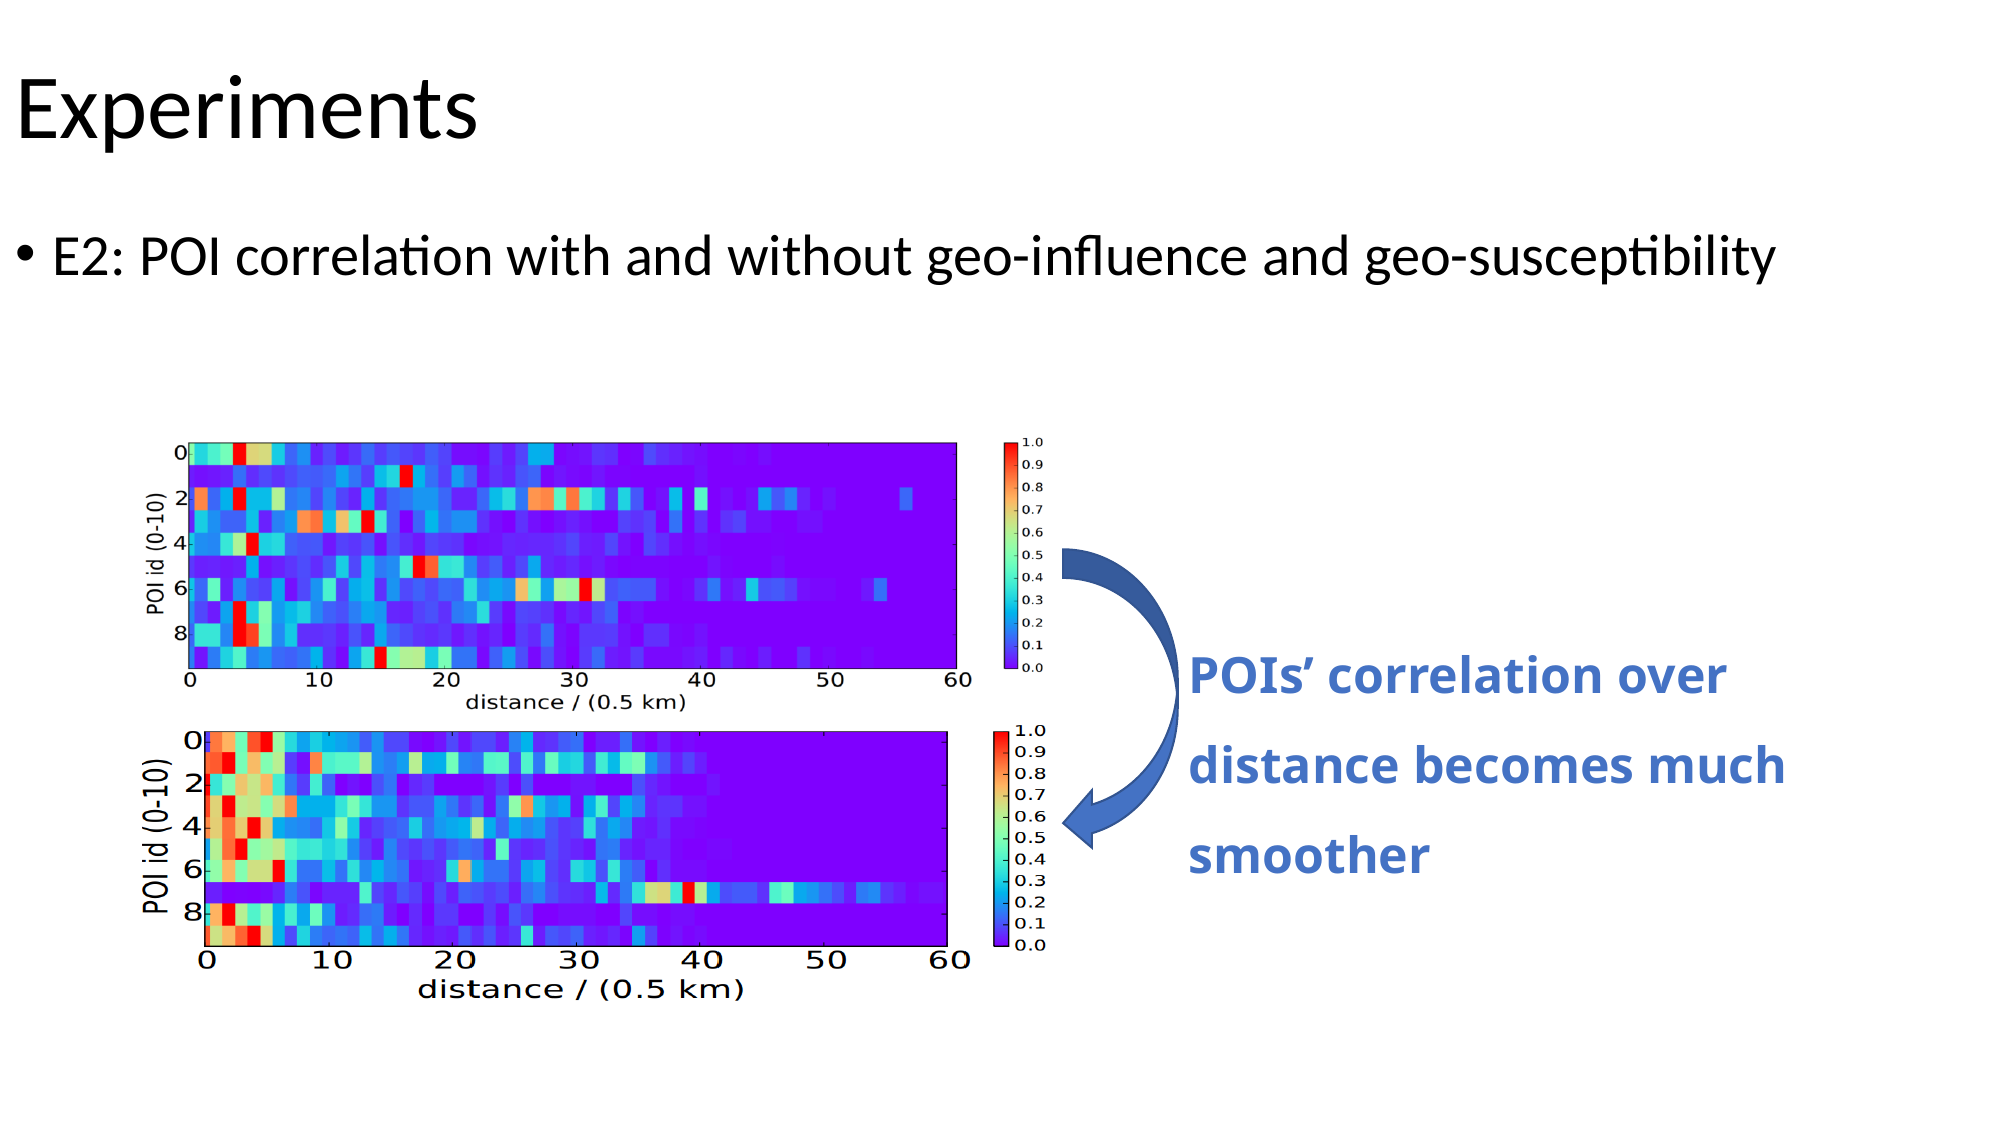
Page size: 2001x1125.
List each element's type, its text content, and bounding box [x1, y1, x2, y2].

list E2: POI correlation with and without geo-influence and geo-susceptibility [0, 217, 2000, 1064]
text_box [1062, 548, 1173, 676]
text_box [1061, 711, 1173, 850]
title Experiments [0, 0, 2000, 217]
text_box POIs’ correlation over distance becomes much smoother [1173, 606, 1921, 892]
picture [142, 723, 1048, 1001]
picture [142, 434, 1048, 713]
